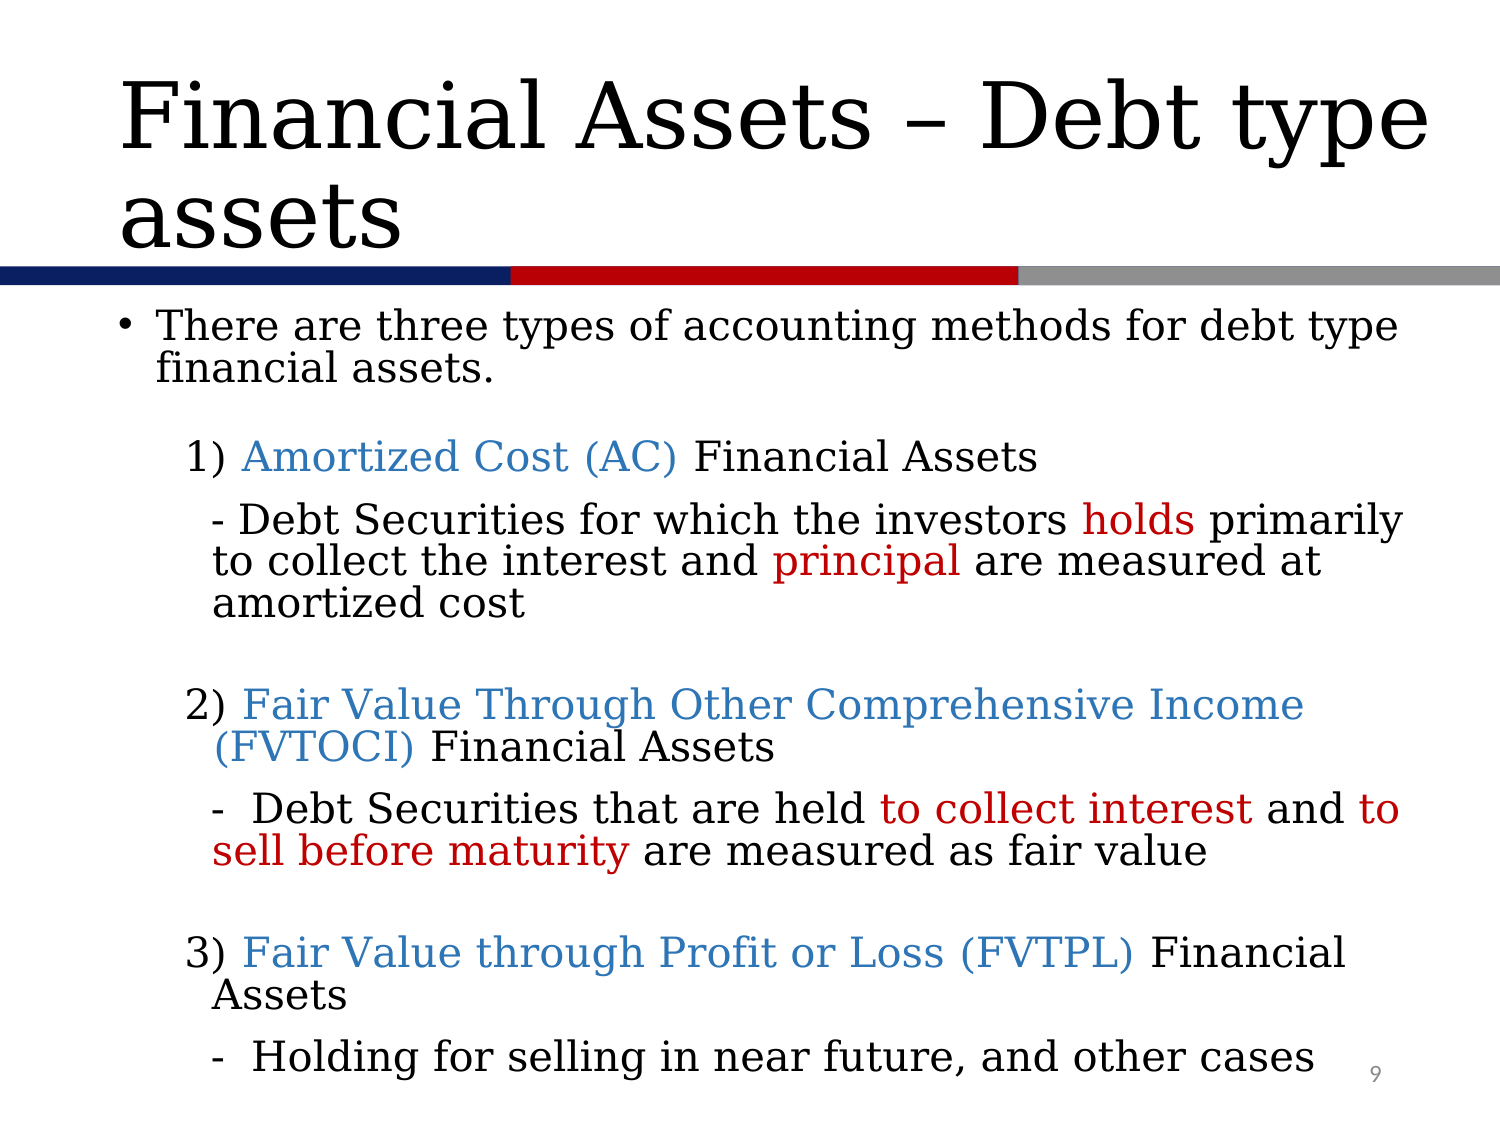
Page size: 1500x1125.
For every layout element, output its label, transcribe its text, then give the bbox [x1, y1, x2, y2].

title Financial Assets – Debt type assets [103, 59, 1500, 278]
list There are three types of accounting methods for debt type financial assets. 1) Amortized Cost (AC) Financial Assets - Debt Securities for which the investors holds primarily to collect the interest and principal are measured at amortized cost 2) Fair Value Through Other Comprehensive Income (FVTOCI) Financial Assets - Debt Securities that are held to collect interest and to sell before maturity are measured as fair value 3) Fair Value through Profit or Loss (FVTPL) Financial Assets - Holding for selling in near future, and other cases [103, 299, 1428, 1014]
slide_number 9 [1059, 1042, 1397, 1103]
